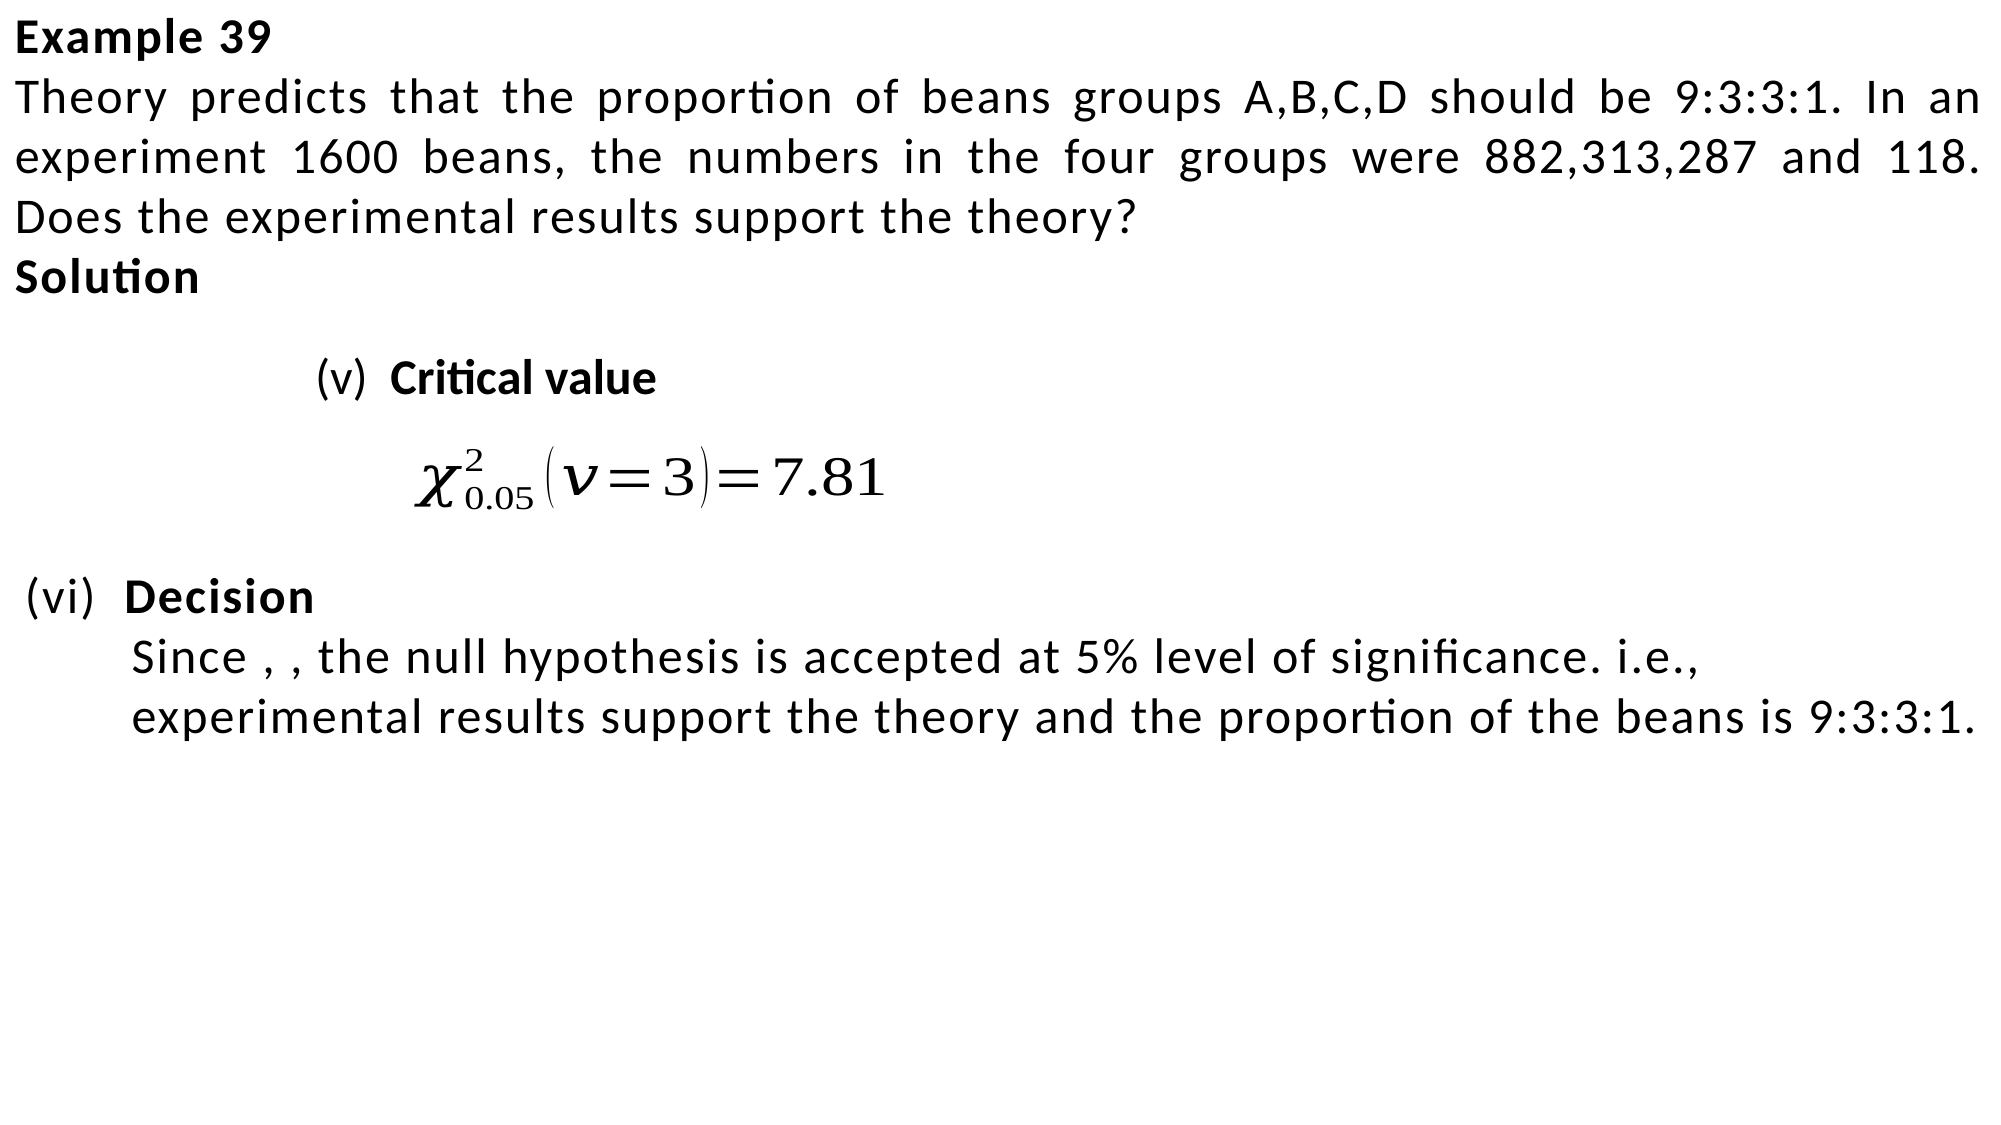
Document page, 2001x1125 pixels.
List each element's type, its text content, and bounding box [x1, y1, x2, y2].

text_box Example 39 Theory predicts that the proportion of beans groups A,B,C,D should be 9:3:3:1. In an experiment 1600 beans, the numbers in the four groups were 882,313,287 and 118. Does the experimental results support the theory? Solution [0, 0, 2000, 311]
